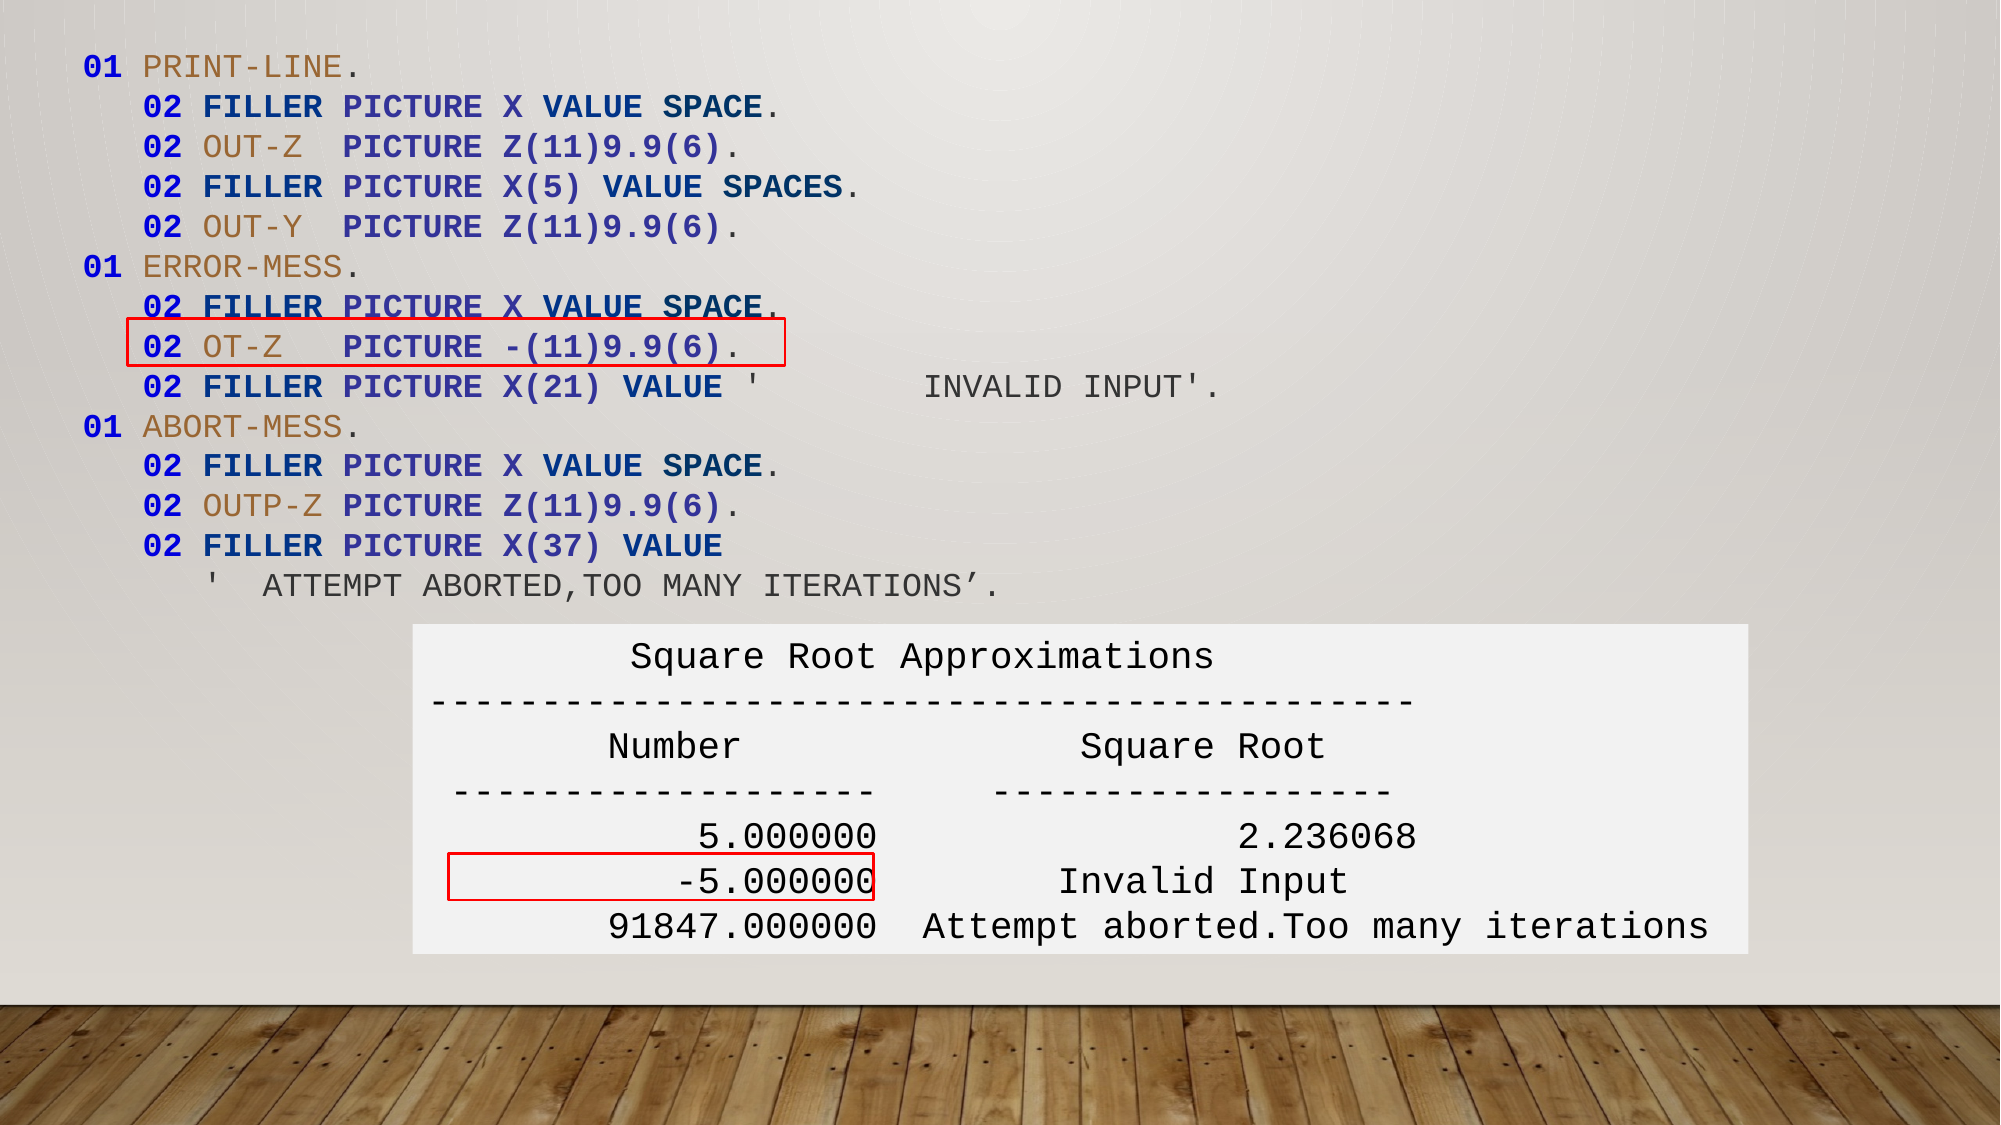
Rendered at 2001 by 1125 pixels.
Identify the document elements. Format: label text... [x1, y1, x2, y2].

picture [0, 1005, 2000, 1125]
text_box [447, 852, 875, 901]
text_box 01 PRINT-LINE. 02 FILLER PICTURE X VALUE SPACE. 02 OUT-Z PICTURE Z(11)9.9(6). 02 FILLER PICTURE X(5) VALUE SPACES. 02 OUT-Y PICTURE Z(11)9.9(6). 01 ERROR-MESS. 02 FILLER PICTURE X VALUE SPACE. 02 OT-Z PICTURE -(11)9.9(6). 02 FILLER PICTURE X(21) VALUE ' INVALID INPUT'. 01 ABORT-MESS. 02 FILLER PICTURE X VALUE SPACE. 02 OUTP-Z PICTURE Z(11)9.9(6). 02 FILLER PICTURE X(37) VALUE ' ATTEMPT ABORTED,TOO MANY ITERATIONS’. [68, 0, 1414, 651]
text_box Square Root Approximations -------------------------------------------- Number Square Root ------------------- ------------------ 5.000000 2.236068 -5.000000 Invalid Input 91847.000000 Attempt aborted.Too many iterations [412, 624, 1749, 954]
text_box [126, 317, 786, 367]
